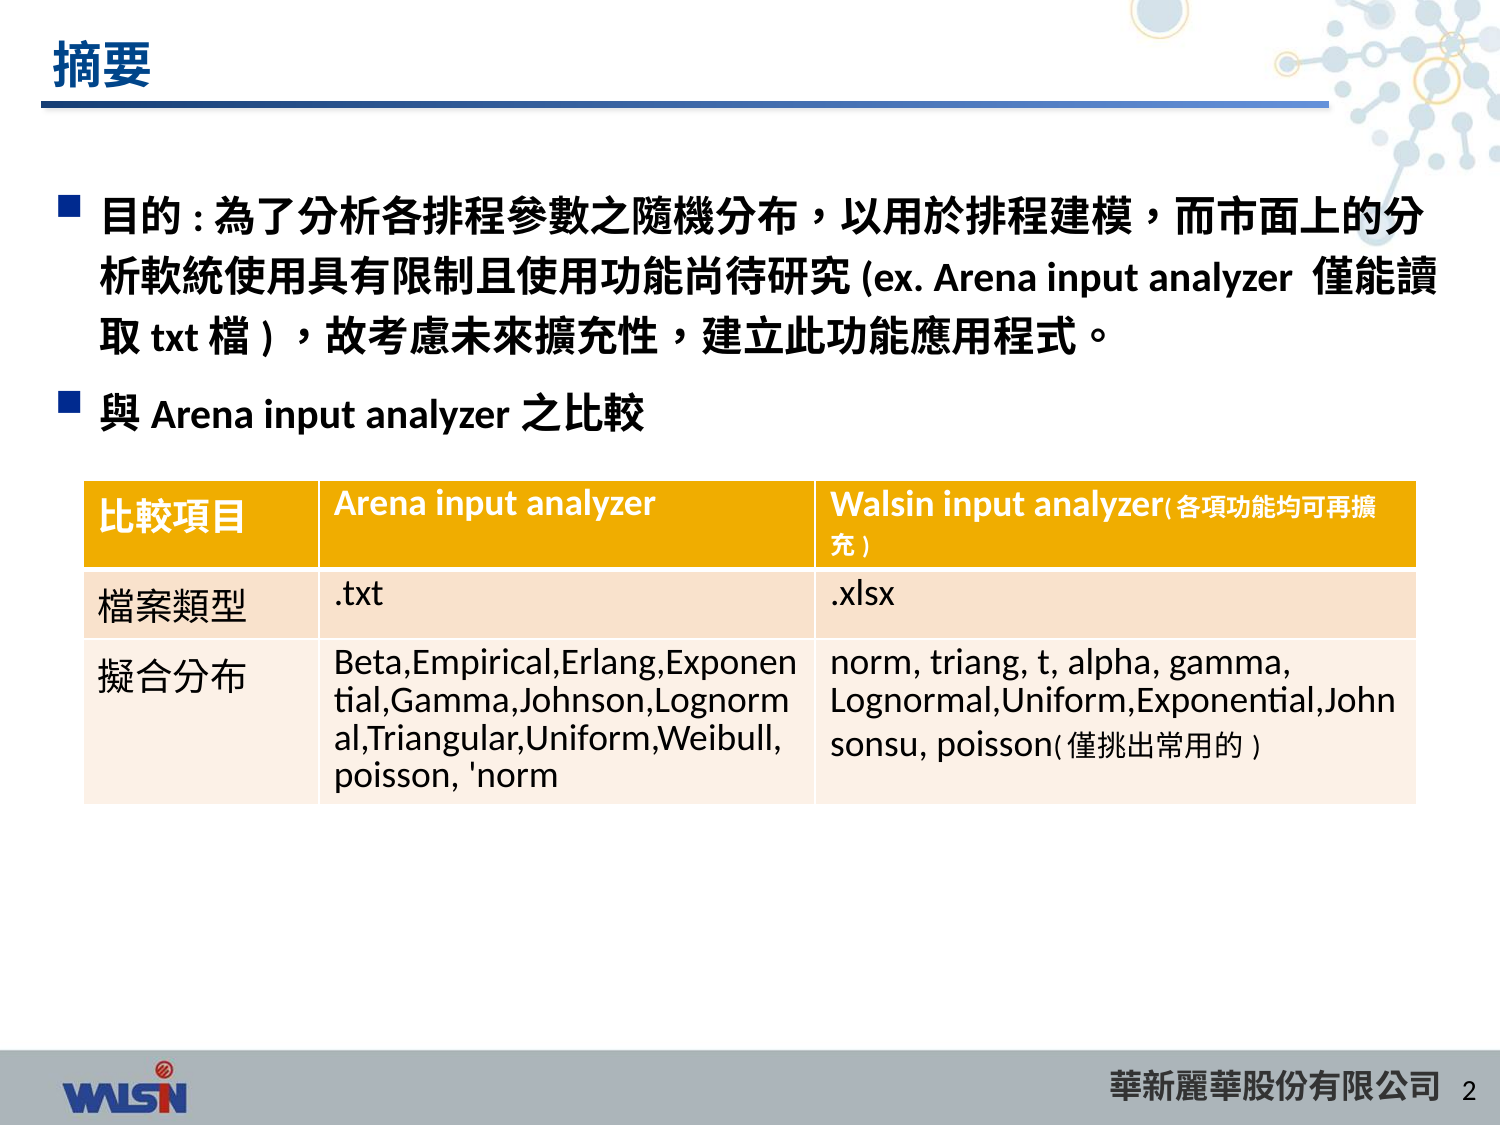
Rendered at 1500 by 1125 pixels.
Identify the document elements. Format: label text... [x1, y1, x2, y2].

slide_number 2 [1446, 1063, 1500, 1124]
table_cell .xlsx [816, 572, 1416, 638]
table_cell Beta,Empirical,Erlang,Exponential,Gamma,Johnson,Lognormal,Triangular,Uniform,Weibull,poisson, 'norm [320, 640, 814, 804]
table_cell 擬合分布 [84, 640, 318, 804]
table_cell 檔案類型 [84, 572, 318, 638]
table_header Arena input analyzer [320, 481, 814, 567]
table_cell .txt [320, 572, 814, 638]
table_header Walsin input analyzer(各項功能均可再擴充) [816, 481, 1416, 567]
title 摘要 [37, 13, 1463, 114]
table_cell norm, triang, t, alpha, gamma, Lognormal,Uniform,Exponential,Johnsonsu, poisson(僅挑出常用的) [816, 640, 1416, 804]
list 目的:為了分析各排程參數之隨機分布，以用於排程建模，而市面上的分析軟統使用具有限制且使用功能尚待研究(ex. Arena input analyzer 僅能讀取txt檔)，故考慮未來擴充性，建立此功能應用程式。 與Arena input analyzer之比較 [37, 172, 1463, 1000]
table_header 比較項目 [84, 481, 318, 567]
picture [0, 0, 1500, 1125]
